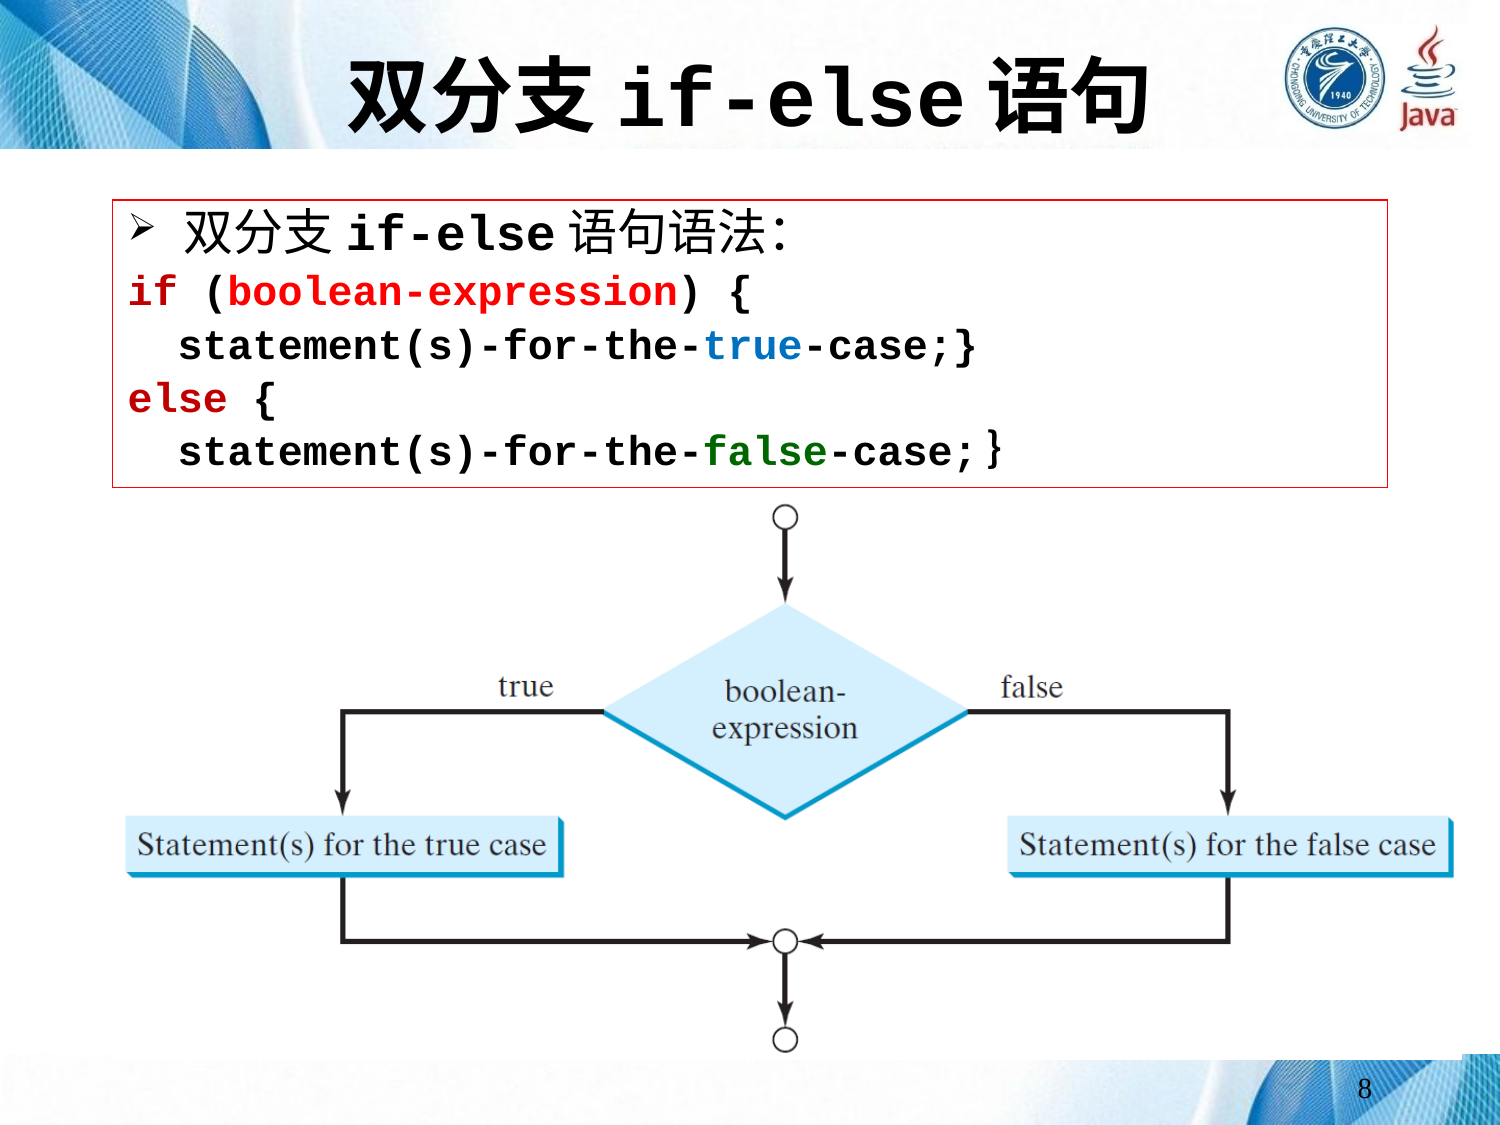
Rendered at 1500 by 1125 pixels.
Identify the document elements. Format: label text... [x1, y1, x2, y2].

picture [0, 0, 1483, 149]
list 双分支if-else语句语法： if (boolean-expression) { statement(s)-for-the-true-case;} else { statement(s)-for-the-false-case;｝ [112, 199, 1388, 488]
title 双分支if-else语句 [112, 3, 1388, 182]
picture [0, 493, 1500, 1125]
slide_number 8 [1074, 1060, 1388, 1125]
